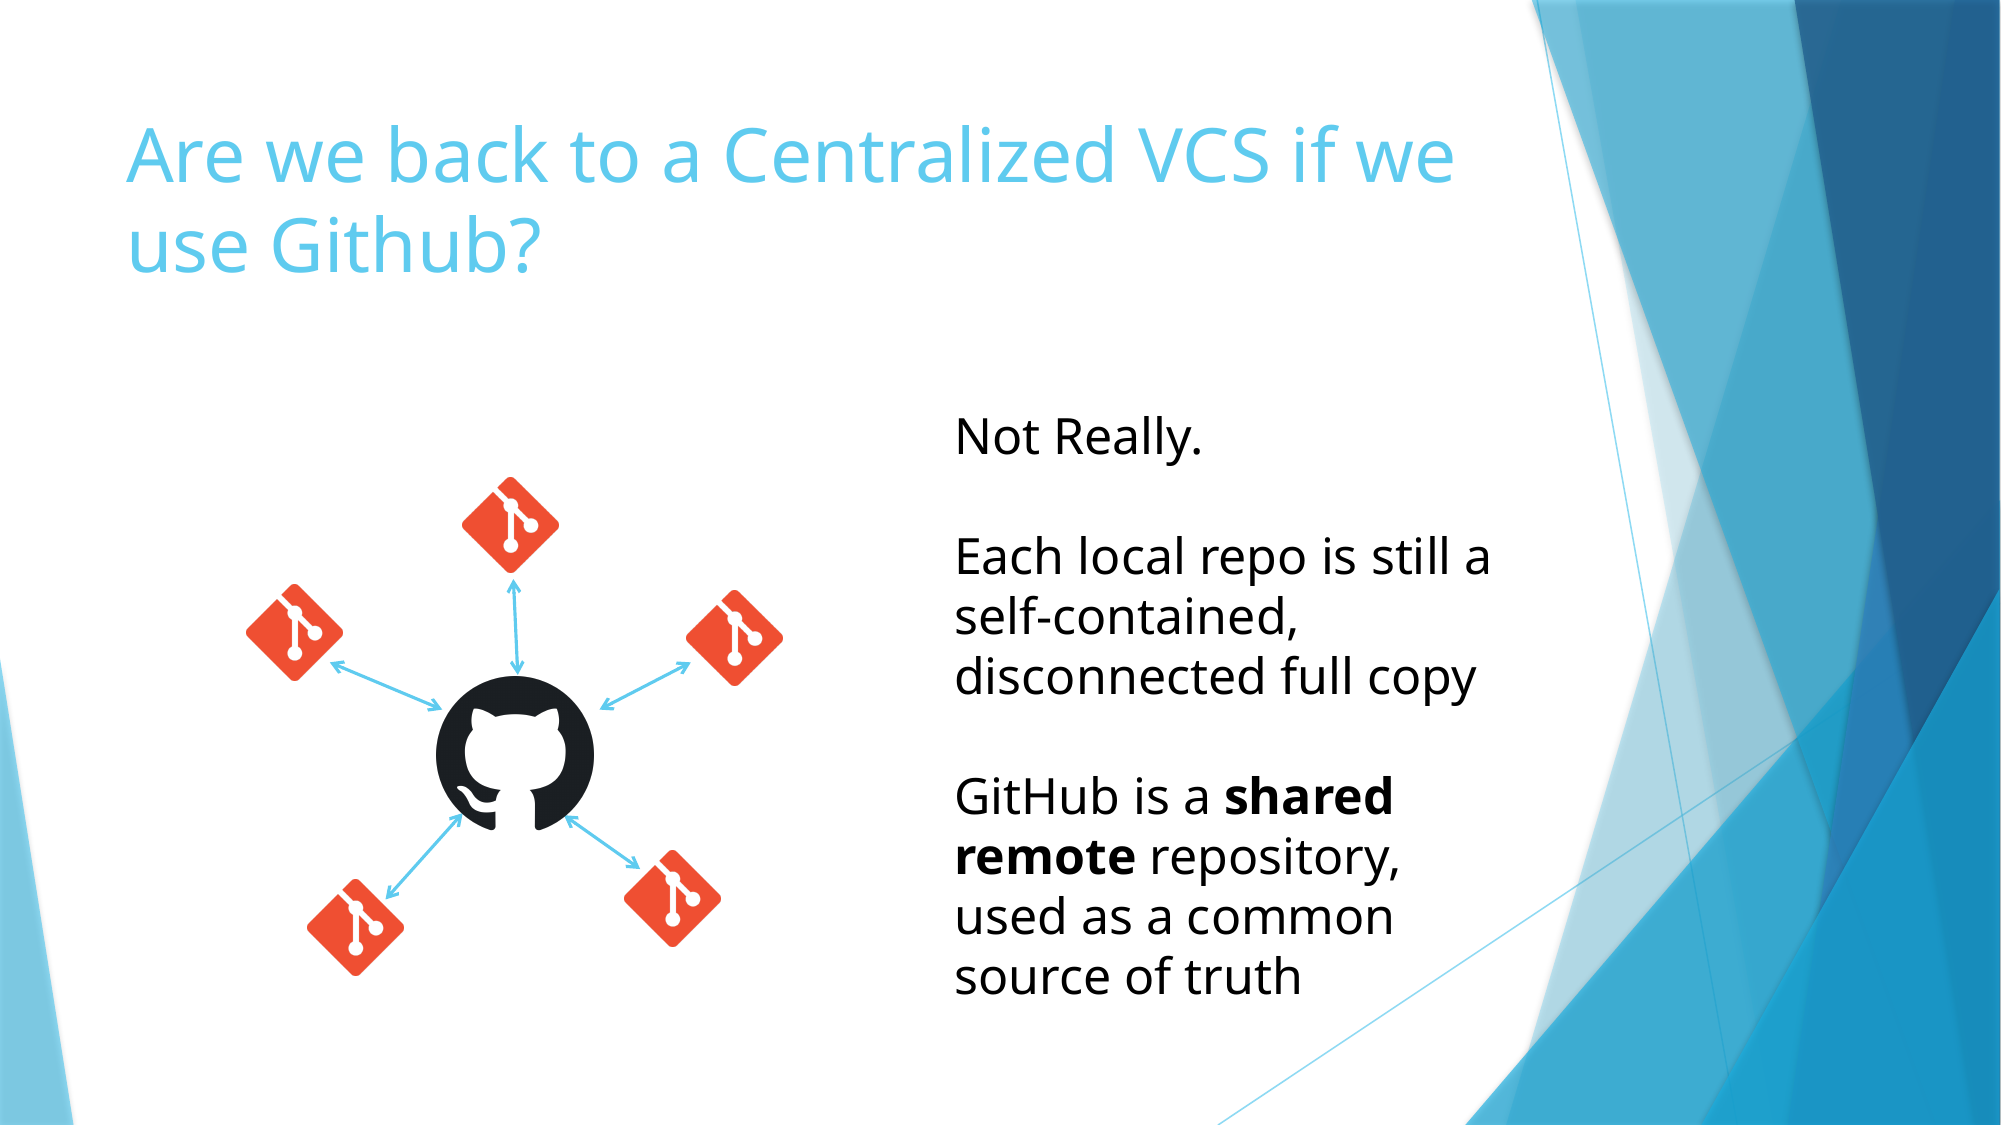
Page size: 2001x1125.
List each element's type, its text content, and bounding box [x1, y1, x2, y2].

picture [685, 589, 783, 687]
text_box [329, 578, 692, 900]
title Are we back to a Centralized VCS if we use Github? [111, 99, 1522, 317]
picture [436, 675, 595, 835]
text_box Not Really. Each local repo is still a self-contained, disconnected full copy GitHub is a shared remote repository, used as a common source of truth [939, 397, 1538, 1013]
picture [624, 850, 721, 948]
picture [462, 476, 559, 574]
picture [245, 584, 343, 682]
picture [306, 879, 404, 977]
